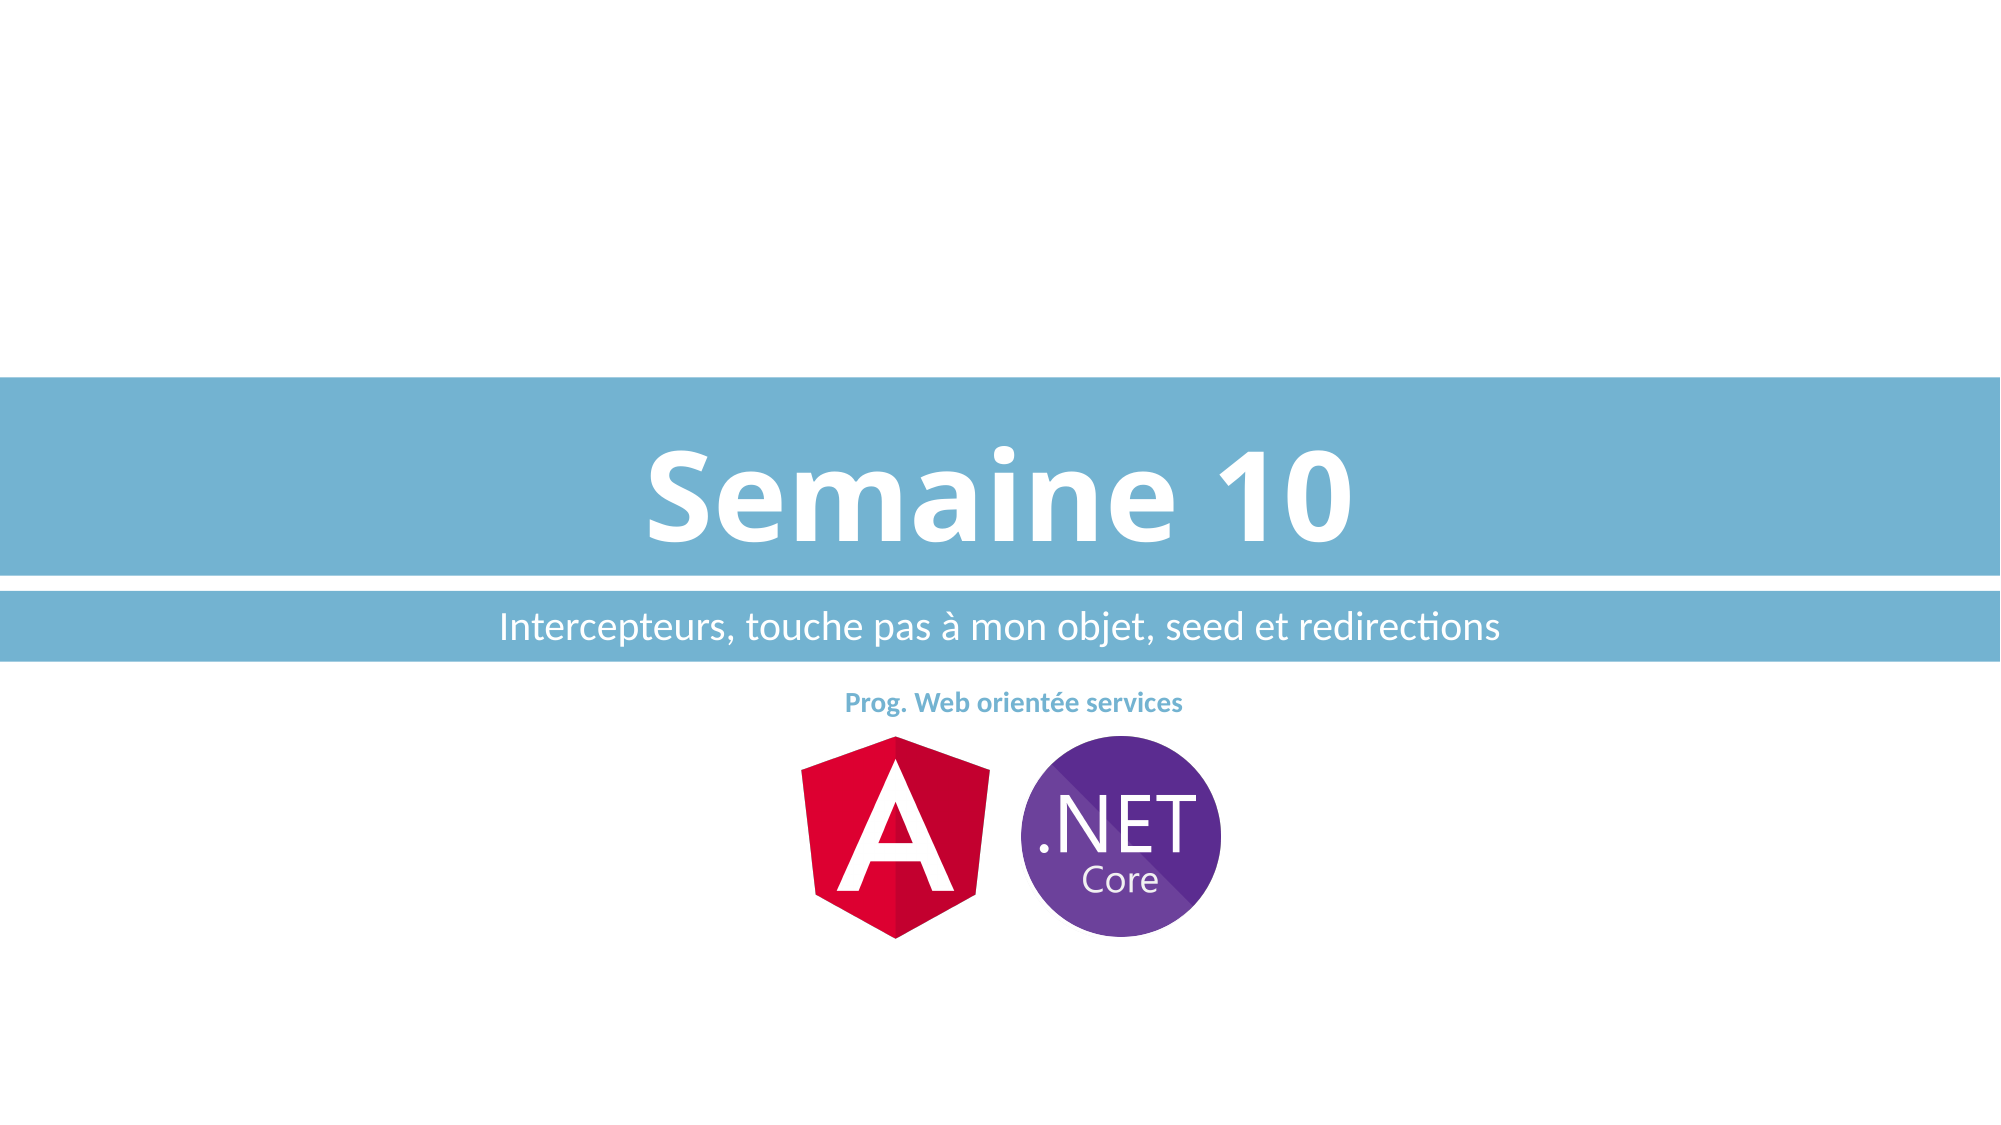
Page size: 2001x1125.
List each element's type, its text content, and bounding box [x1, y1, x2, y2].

picture [769, 706, 1221, 959]
title Semaine 10 [0, 377, 2000, 576]
subtitle Intercepteurs, touche pas à mon objet, seed et redirections [0, 590, 2000, 662]
